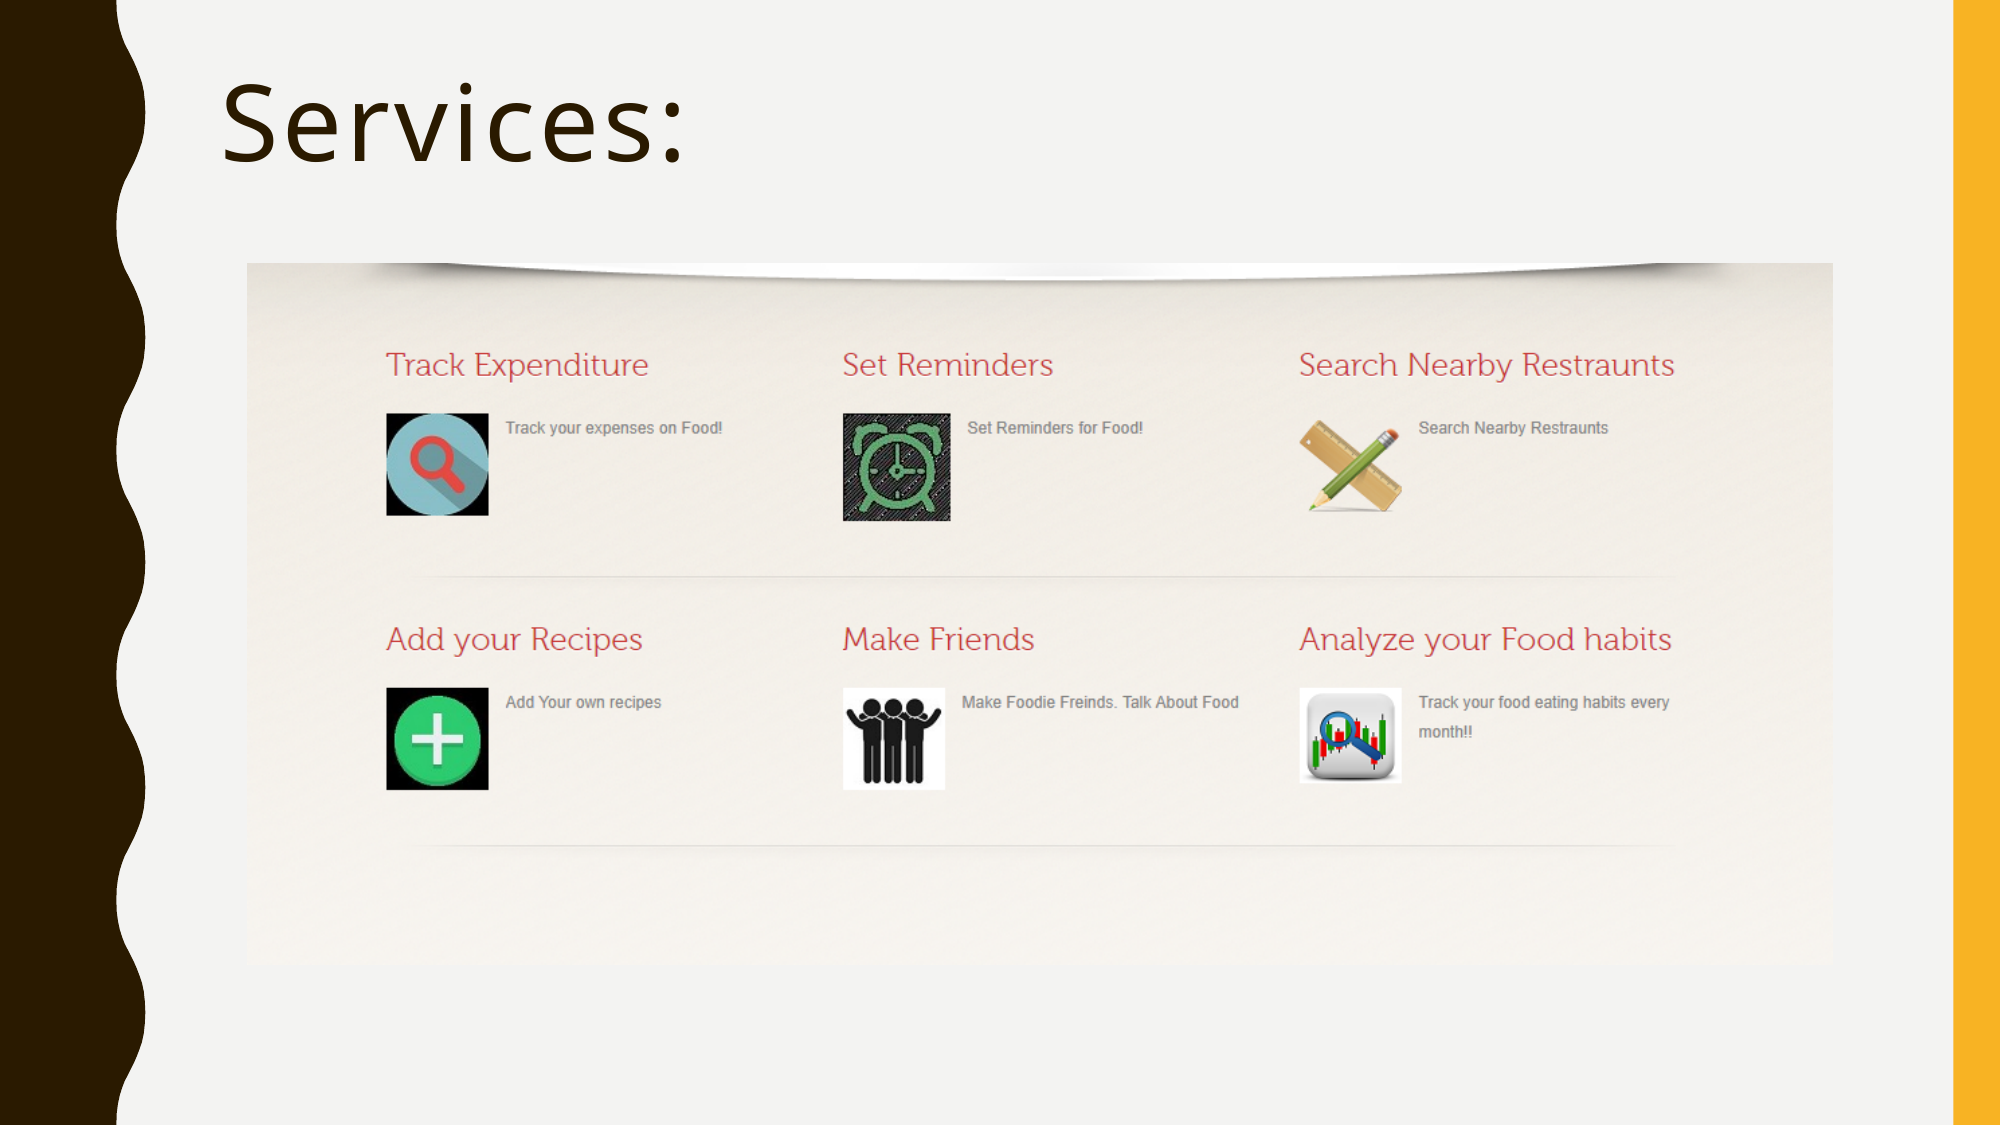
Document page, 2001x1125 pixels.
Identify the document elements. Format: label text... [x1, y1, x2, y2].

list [247, 263, 1833, 965]
title Services: [205, 62, 1875, 205]
